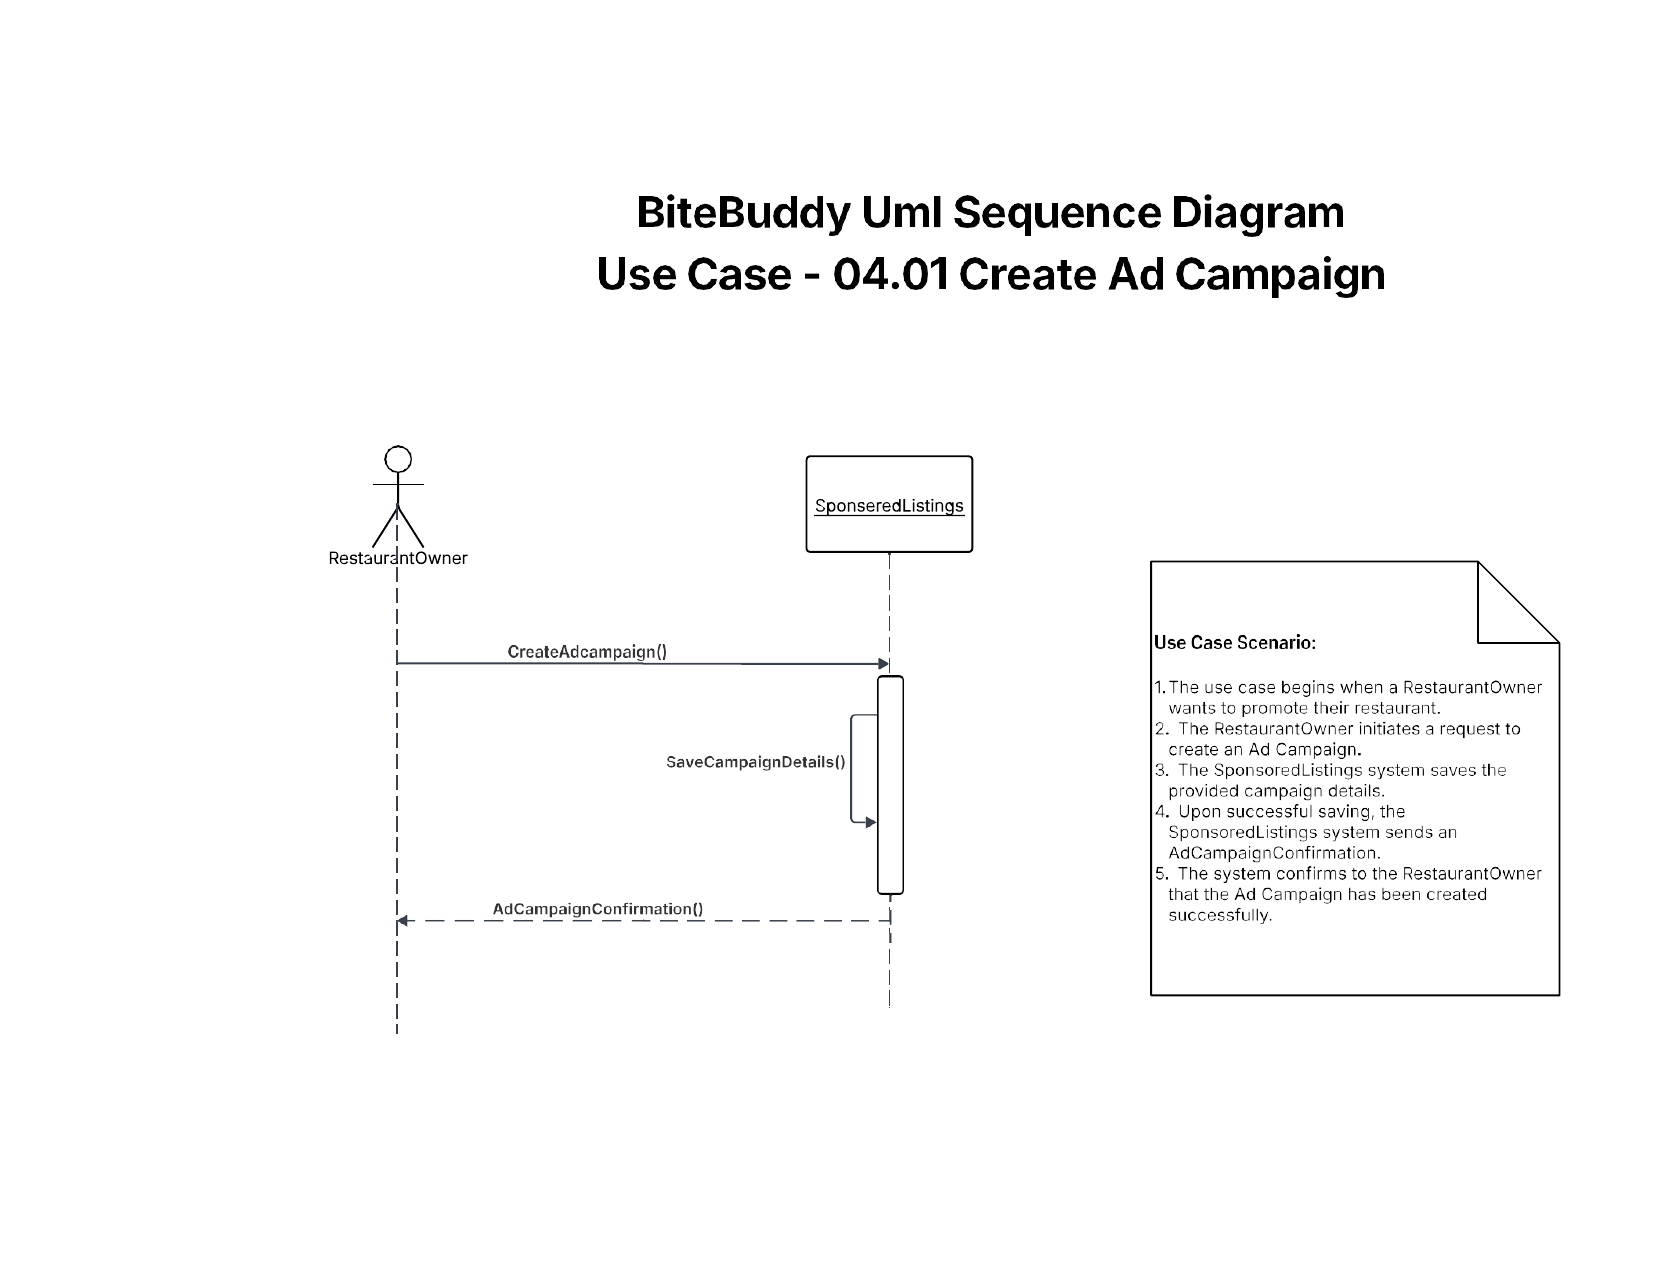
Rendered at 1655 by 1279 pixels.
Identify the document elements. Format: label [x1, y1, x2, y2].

text_box [639, 194, 852, 237]
text_box [415, 555, 427, 565]
text_box [960, 257, 1096, 290]
picture [397, 675, 904, 943]
text_box [349, 554, 358, 565]
text_box [358, 552, 372, 565]
text_box [599, 257, 676, 290]
text_box [410, 557, 415, 565]
text_box [462, 554, 468, 564]
text_box [329, 551, 349, 565]
text_box [805, 455, 974, 554]
text_box [1149, 560, 1561, 997]
text_box [428, 554, 451, 564]
text_box [833, 257, 946, 290]
text_box [954, 195, 1161, 237]
text_box [452, 554, 461, 565]
picture [1107, 257, 1163, 290]
text_box [864, 195, 941, 228]
text_box [396, 644, 889, 670]
text_box [805, 273, 820, 279]
text_box [395, 949, 400, 1034]
text_box [688, 257, 791, 290]
text_box [371, 445, 425, 549]
text_box [395, 502, 400, 644]
text_box [1174, 194, 1264, 237]
text_box [1267, 203, 1344, 228]
text_box [1176, 255, 1385, 299]
